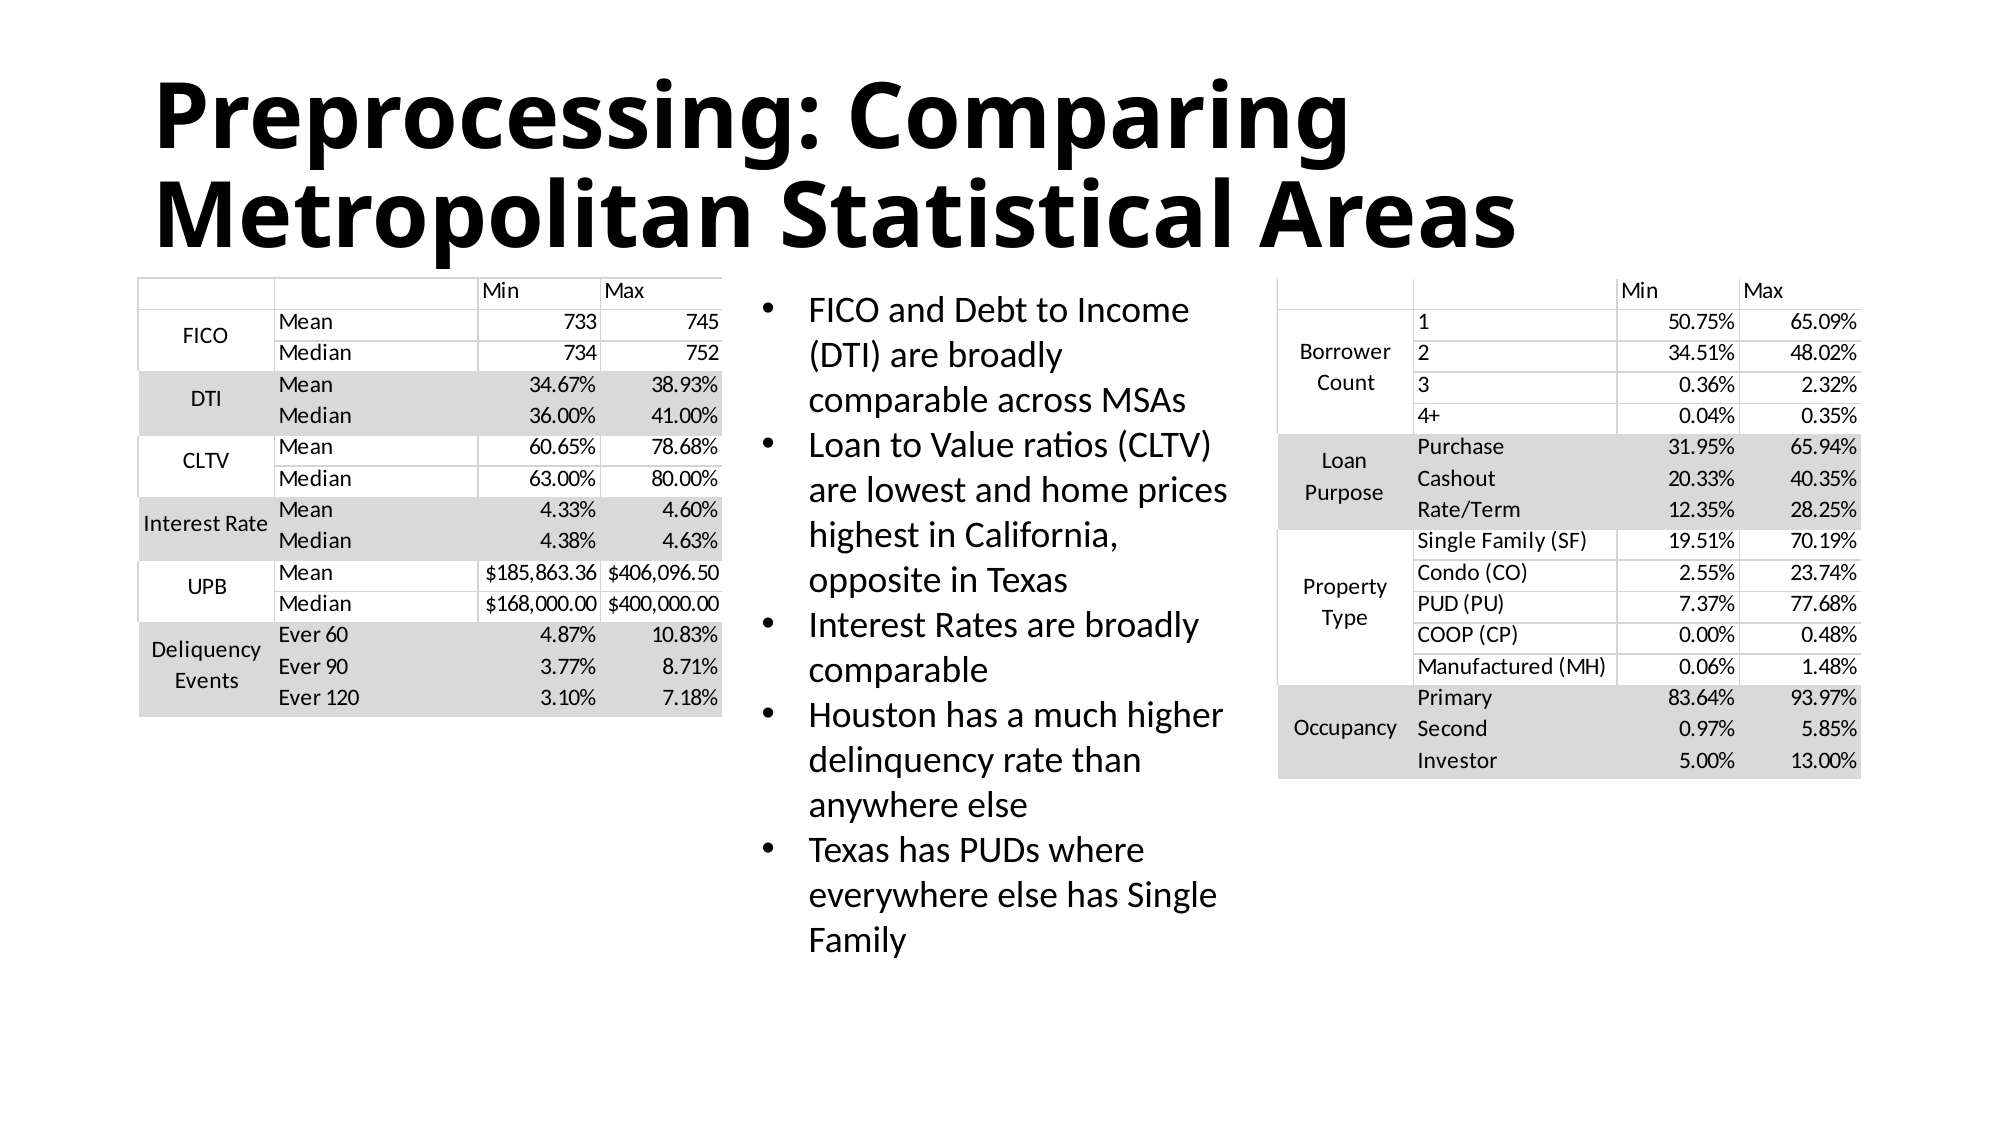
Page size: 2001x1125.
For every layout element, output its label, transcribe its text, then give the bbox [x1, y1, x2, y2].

text_box FICO and Debt to Income (DTI) are broadly comparable across MSAs Loan to Value ratios (CLTV) are lowest and home prices highest in California, opposite in Texas Interest Rates are broadly comparable Houston has a much higher delinquency rate than anywhere else Texas has PUDs where everywhere else has Single Family [746, 277, 1261, 967]
title Preprocessing: Comparing Metropolitan Statistical Areas [137, 59, 1863, 278]
picture [1276, 277, 1863, 781]
picture [137, 277, 724, 718]
